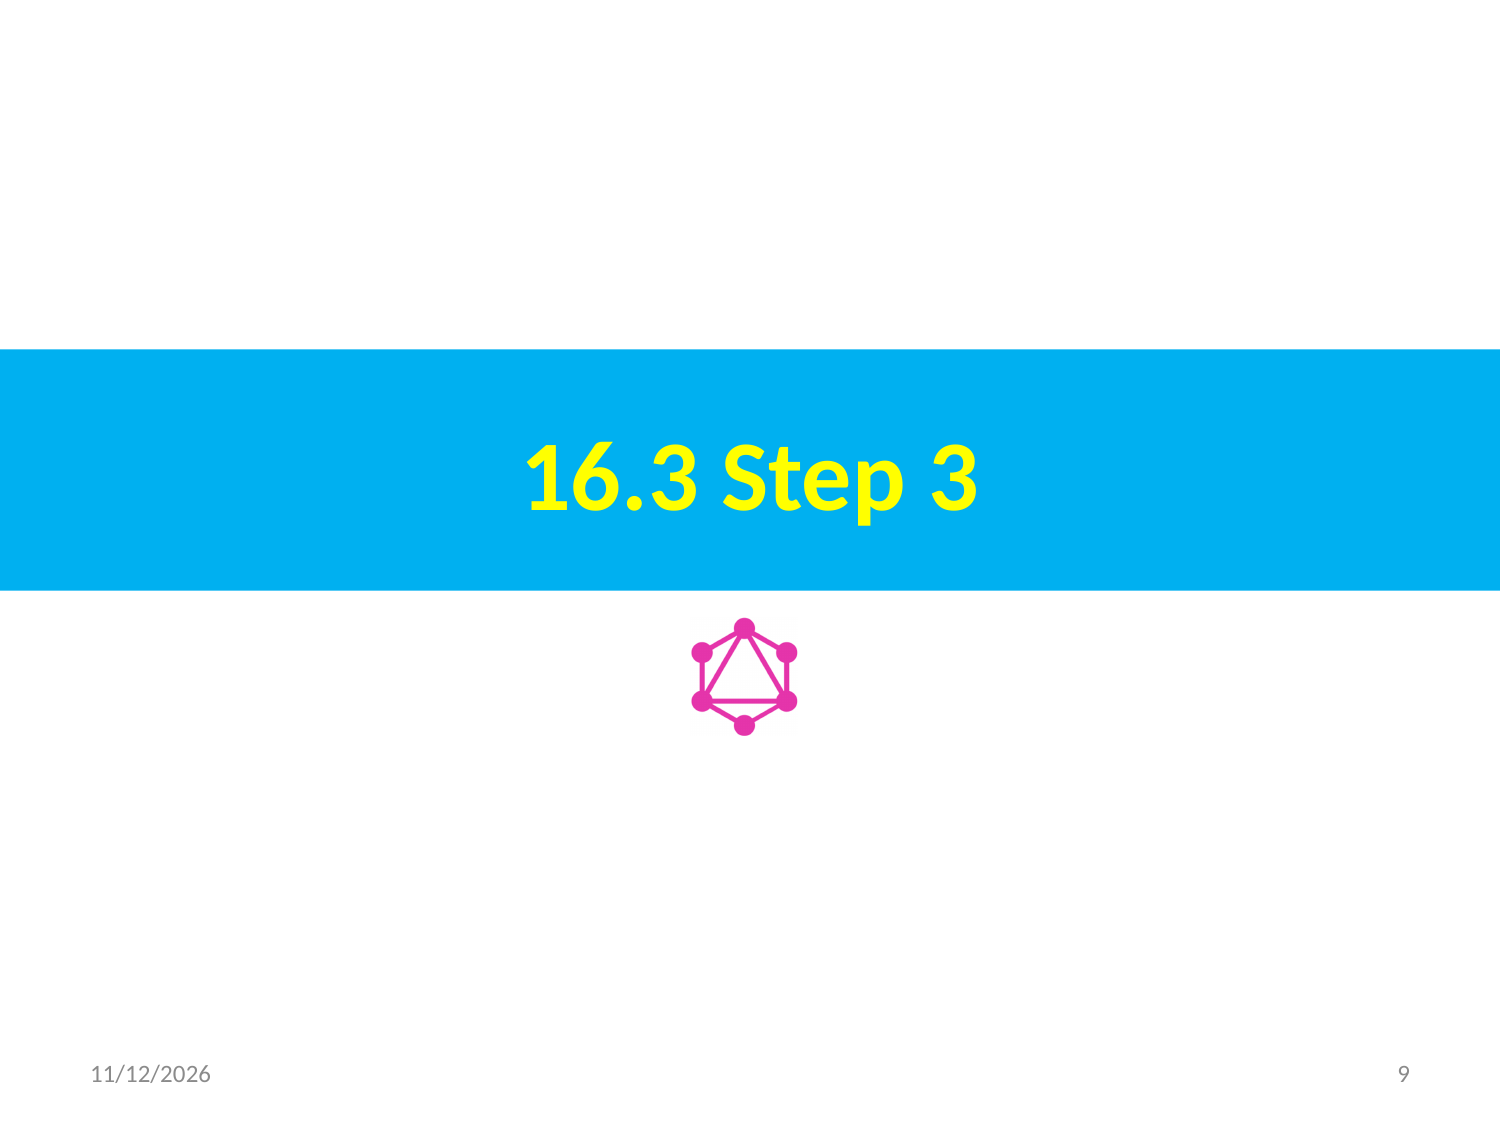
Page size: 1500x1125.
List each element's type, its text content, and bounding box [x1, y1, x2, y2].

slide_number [75, 1042, 425, 1103]
picture [690, 617, 798, 736]
slide_number 9 [1074, 1042, 1425, 1103]
title 16.3 Step 3 [0, 349, 1500, 591]
